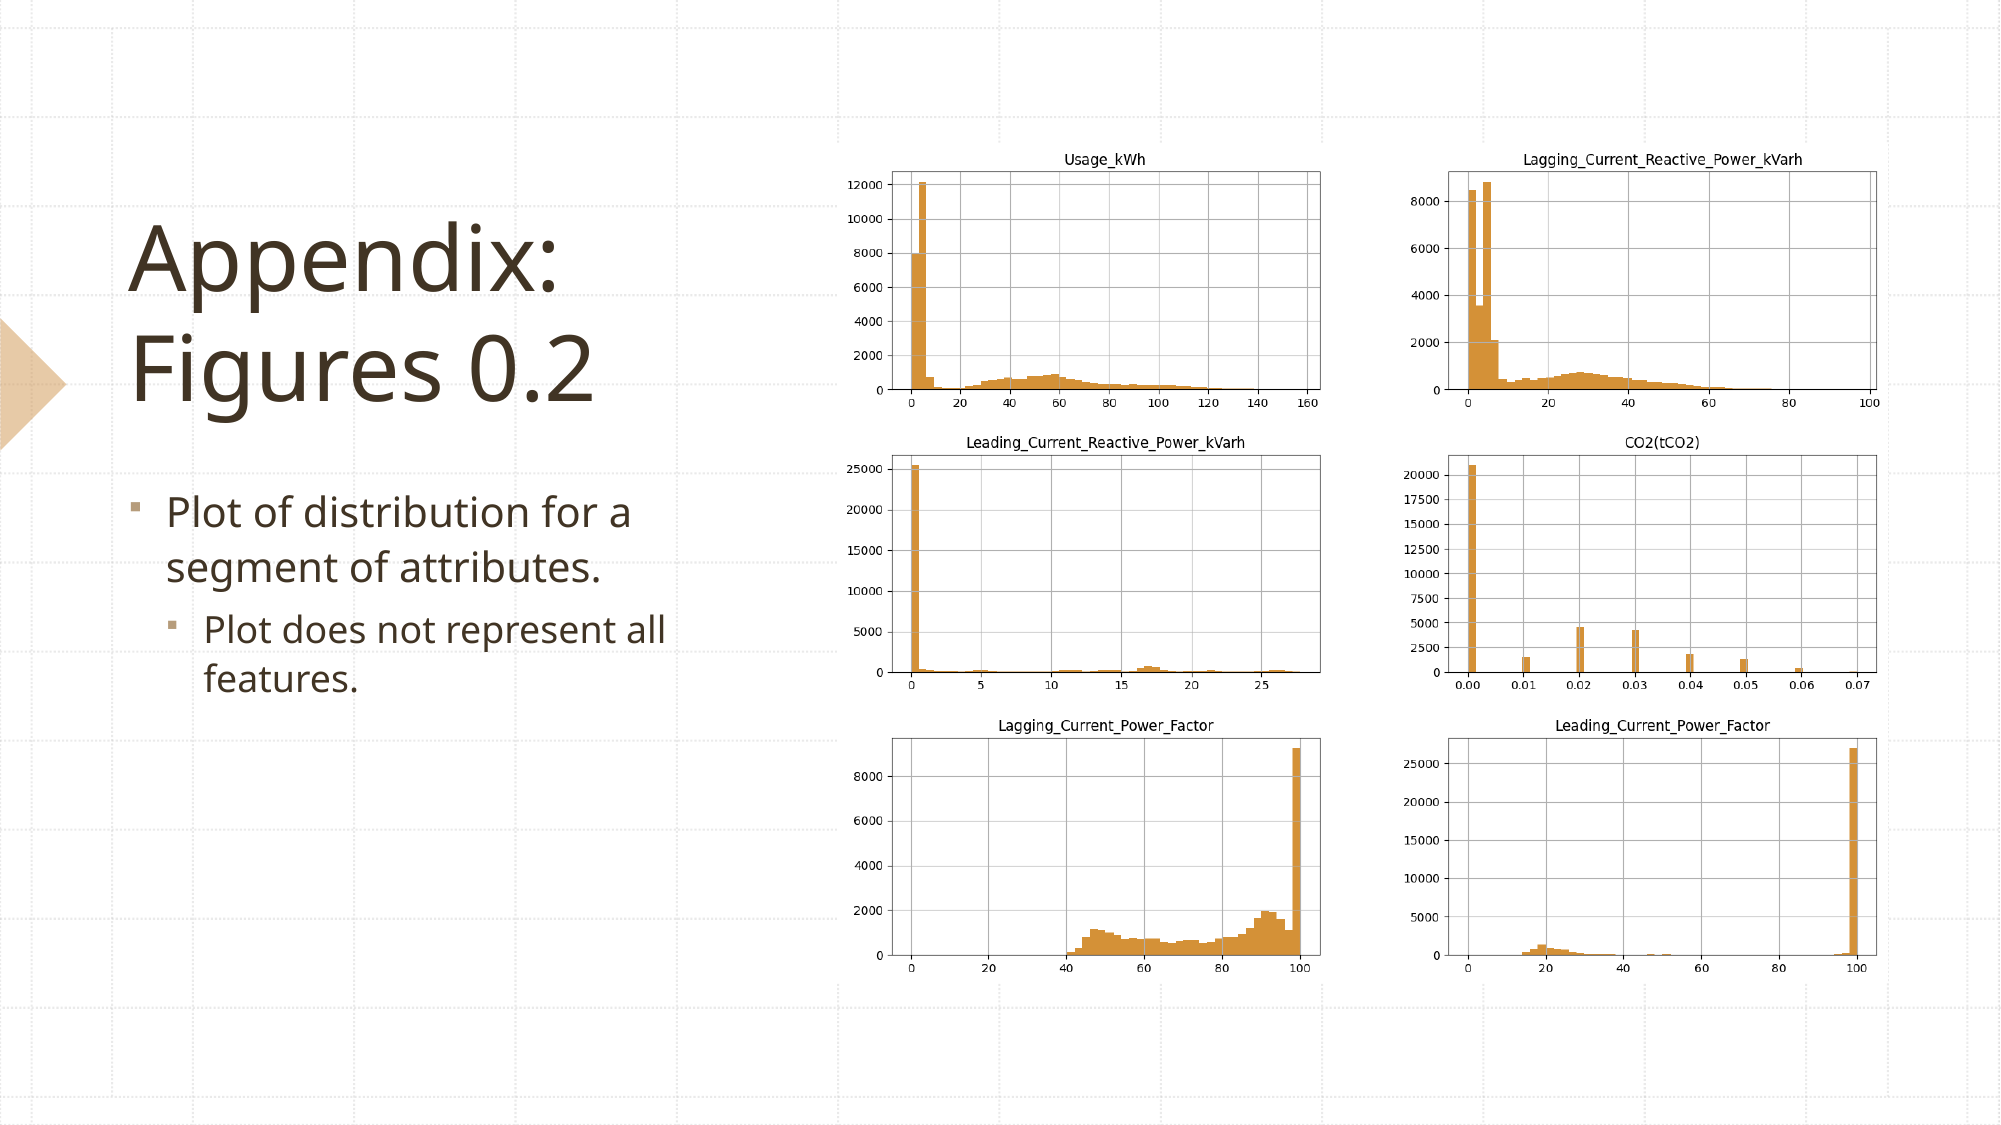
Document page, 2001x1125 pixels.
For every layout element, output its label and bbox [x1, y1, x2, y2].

text_box [0, 0, 2000, 1125]
picture [837, 144, 1888, 983]
